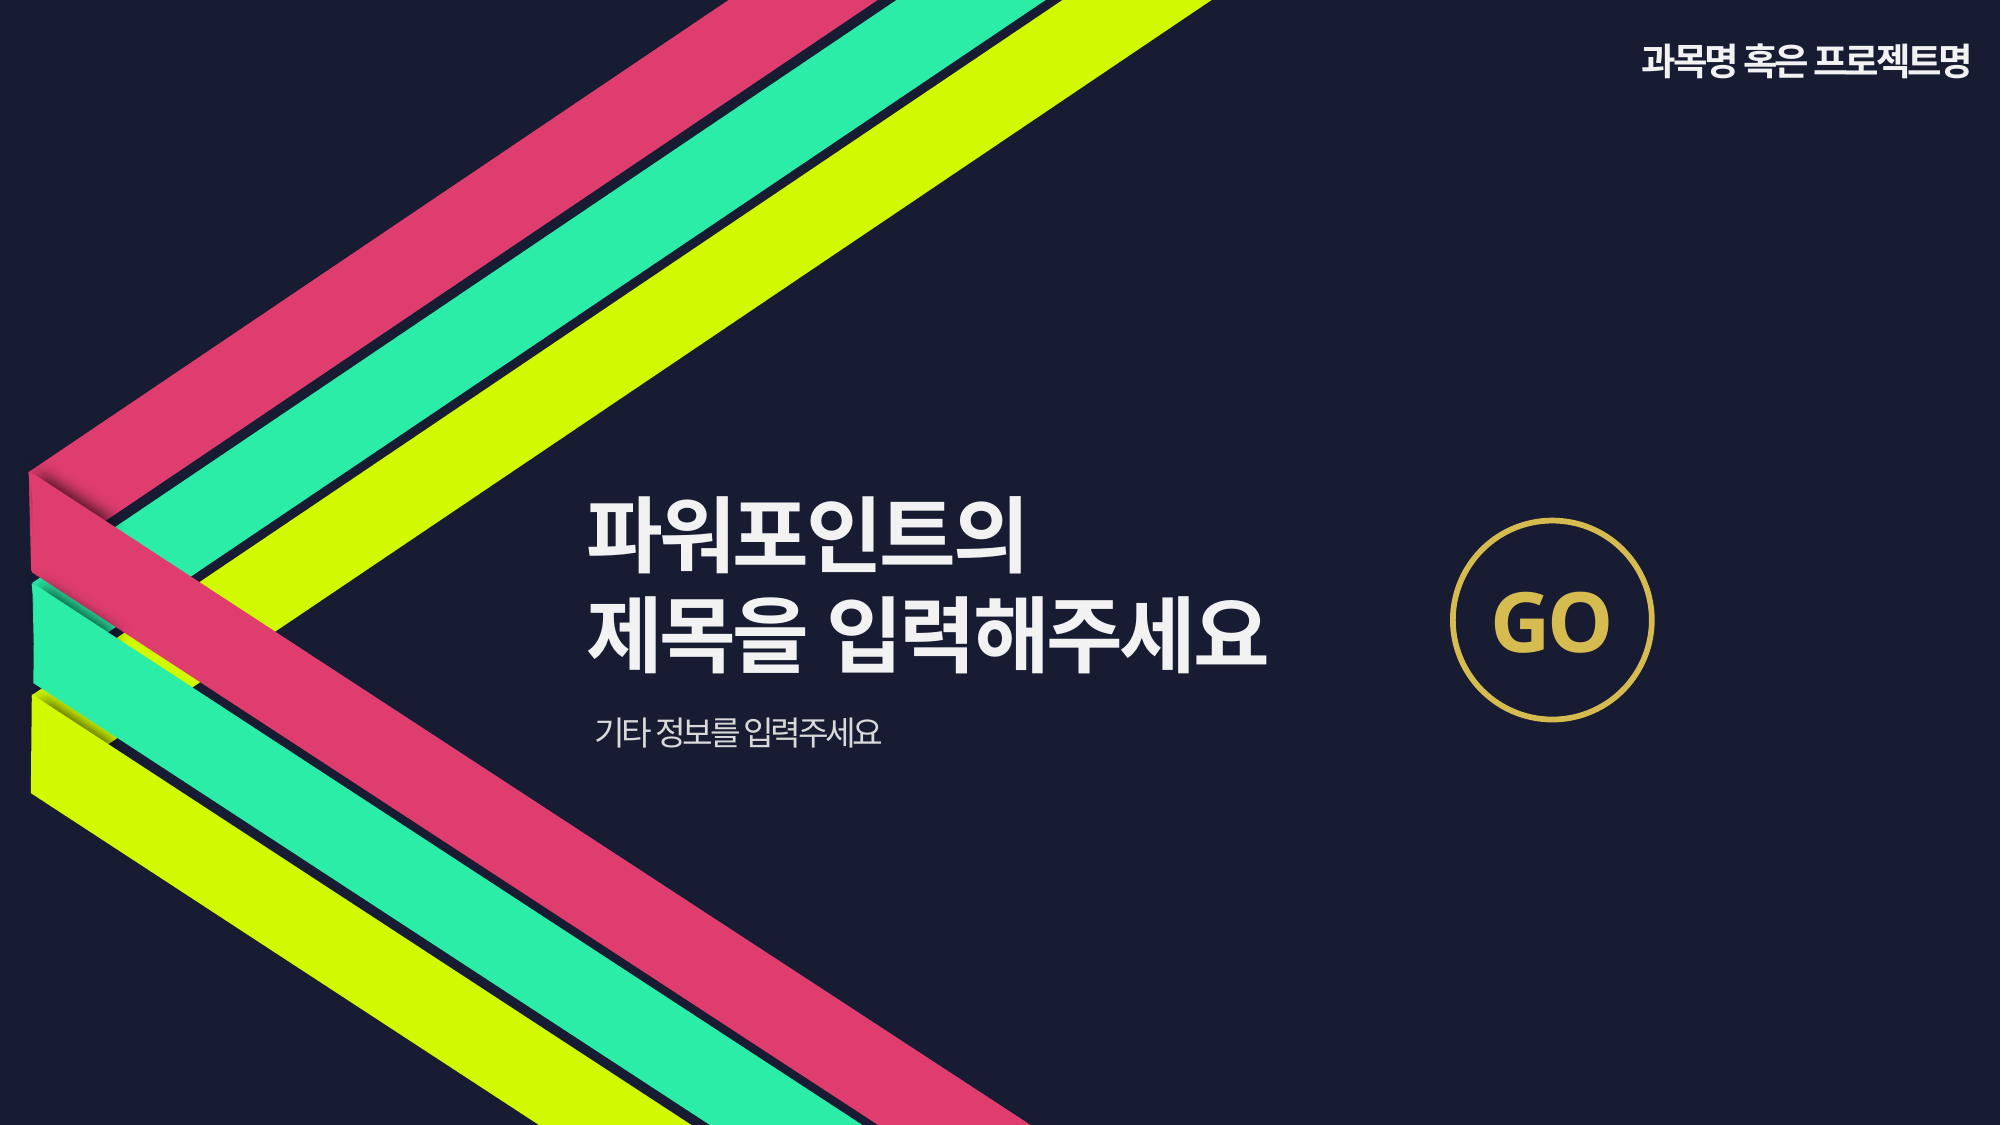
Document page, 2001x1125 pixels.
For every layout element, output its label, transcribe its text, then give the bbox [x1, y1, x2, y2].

text_box 과목명 혹은 프로젝트명 [1627, 30, 1989, 90]
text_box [0, 78, 1762, 1125]
